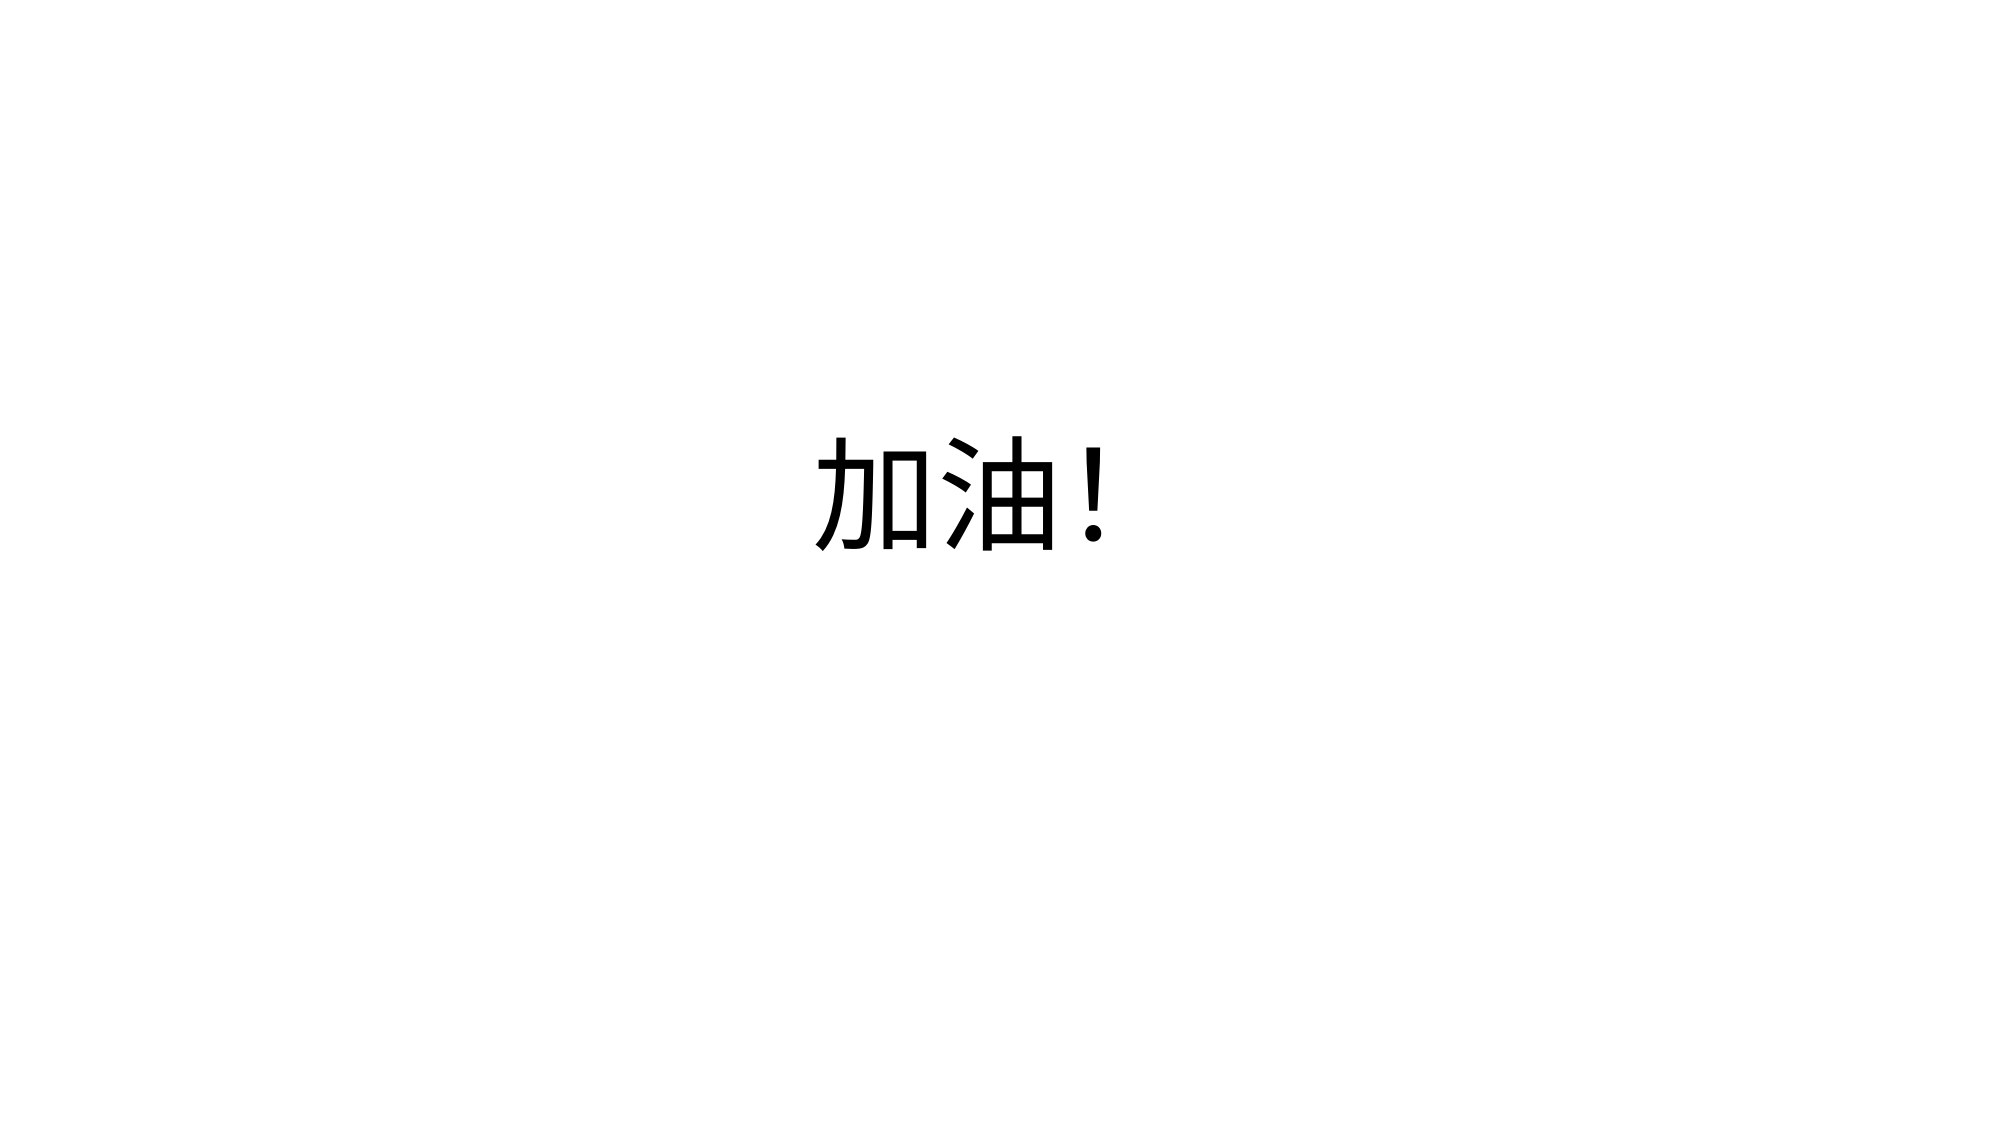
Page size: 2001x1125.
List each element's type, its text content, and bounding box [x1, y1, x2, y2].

title 加油！ [249, 389, 1750, 576]
